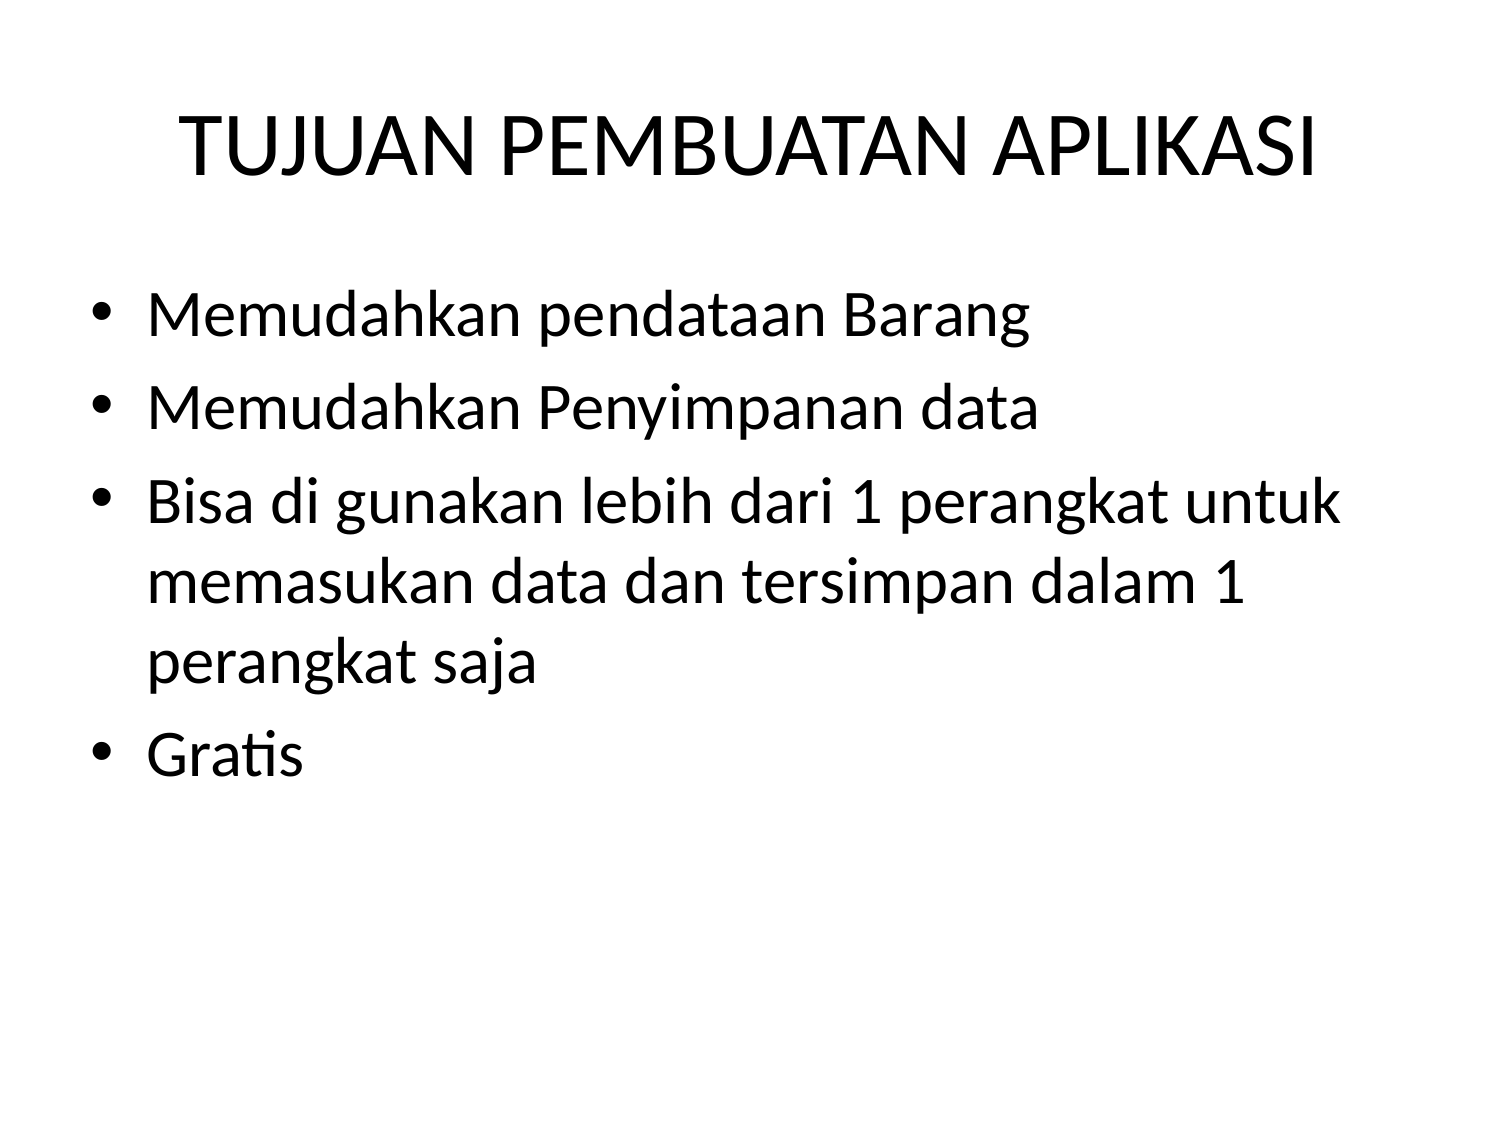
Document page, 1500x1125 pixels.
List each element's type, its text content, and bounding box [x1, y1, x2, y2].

title TUJUAN PEMBUATAN APLIKASI [75, 45, 1425, 233]
list Memudahkan pendataan Barang Memudahkan Penyimpanan data Bisa di gunakan lebih dari 1 perangkat untuk memasukan data dan tersimpan dalam 1 perangkat saja Gratis [75, 262, 1425, 1005]
